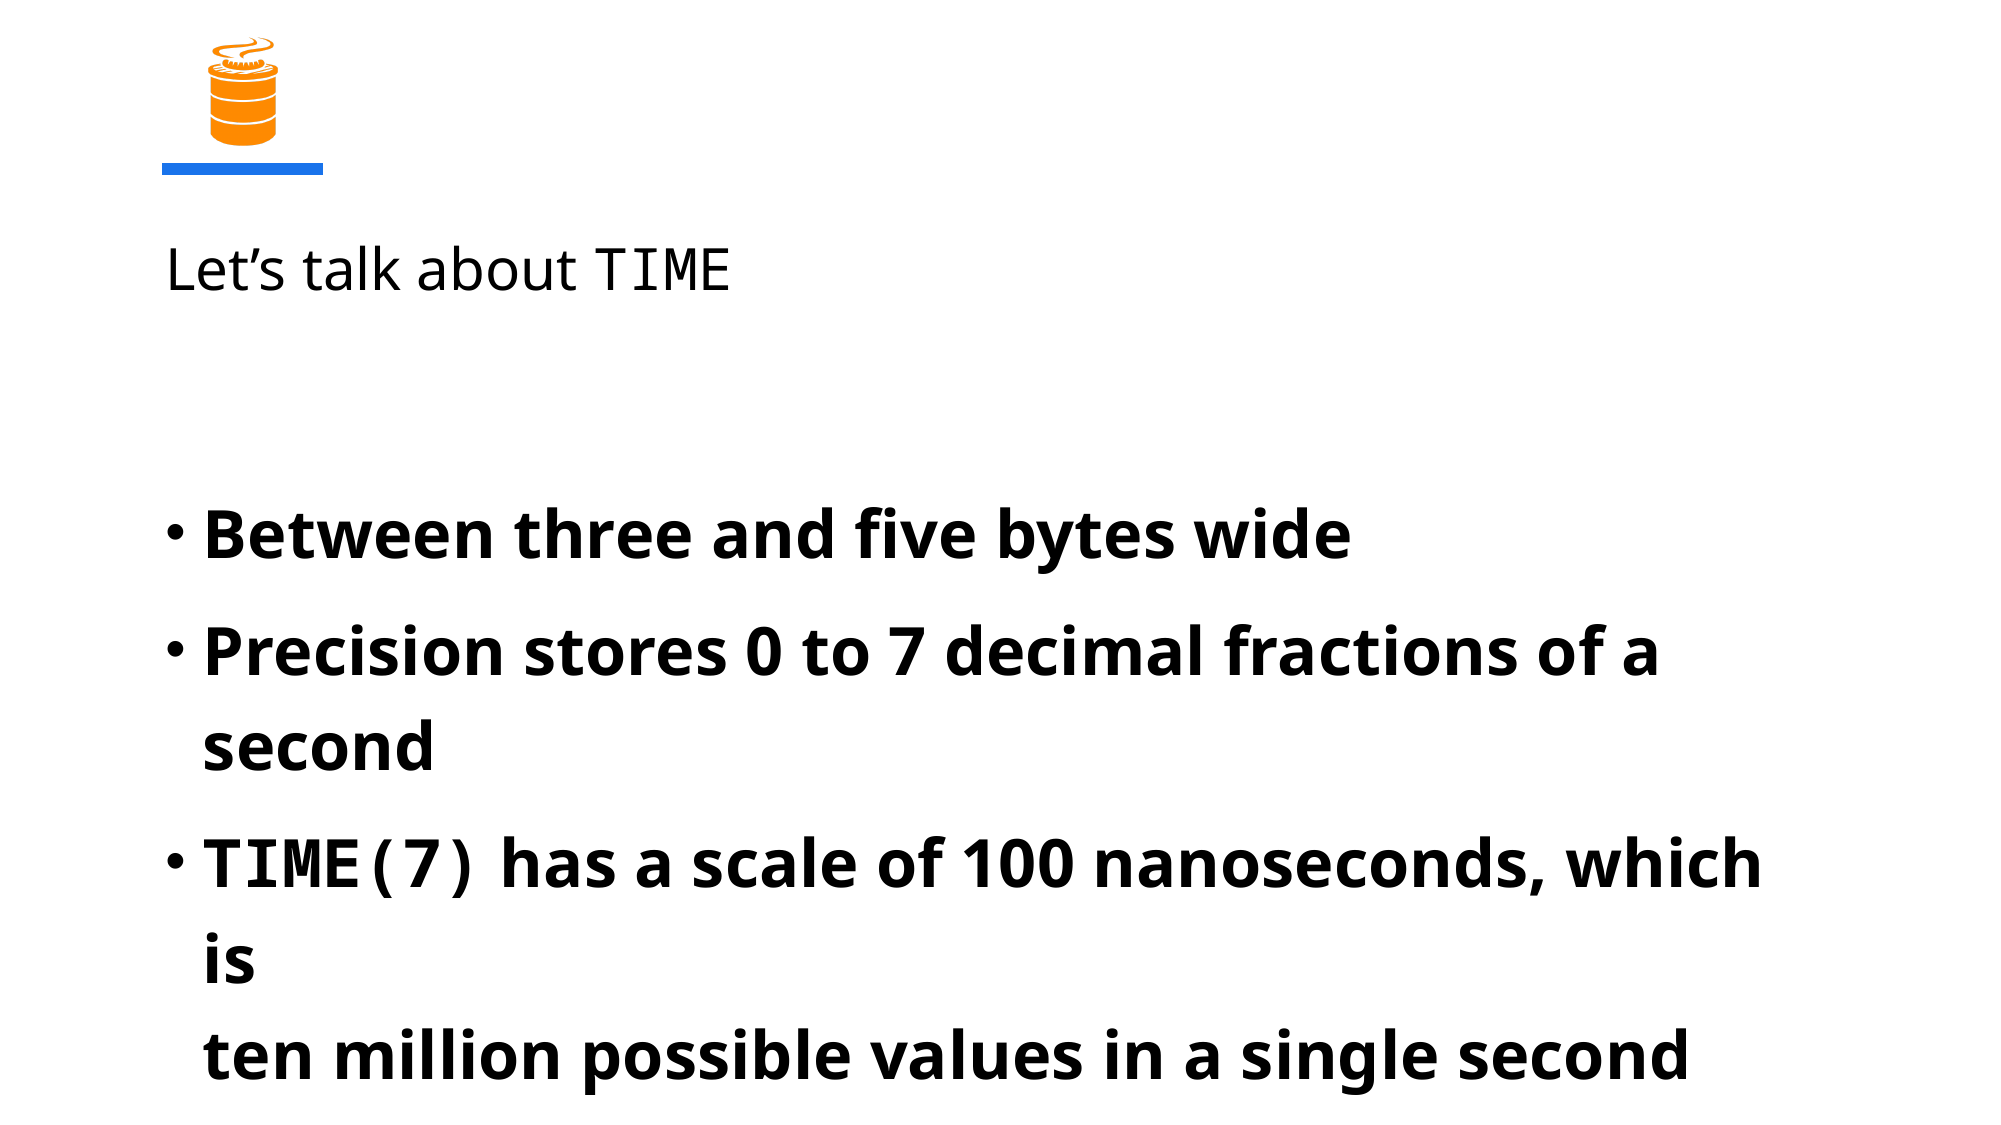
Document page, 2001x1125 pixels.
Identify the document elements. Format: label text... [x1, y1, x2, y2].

title Let’s talk about TIME [150, 224, 1850, 441]
picture [208, 37, 279, 146]
list Between three and five bytes wide Precision stores 0 to 7 decimal fractions of a second TIME(7) has a scale of 100 nanoseconds, which is ten million possible values in a single second Maybe you don’t actually need to store that granularity [150, 468, 1850, 1055]
